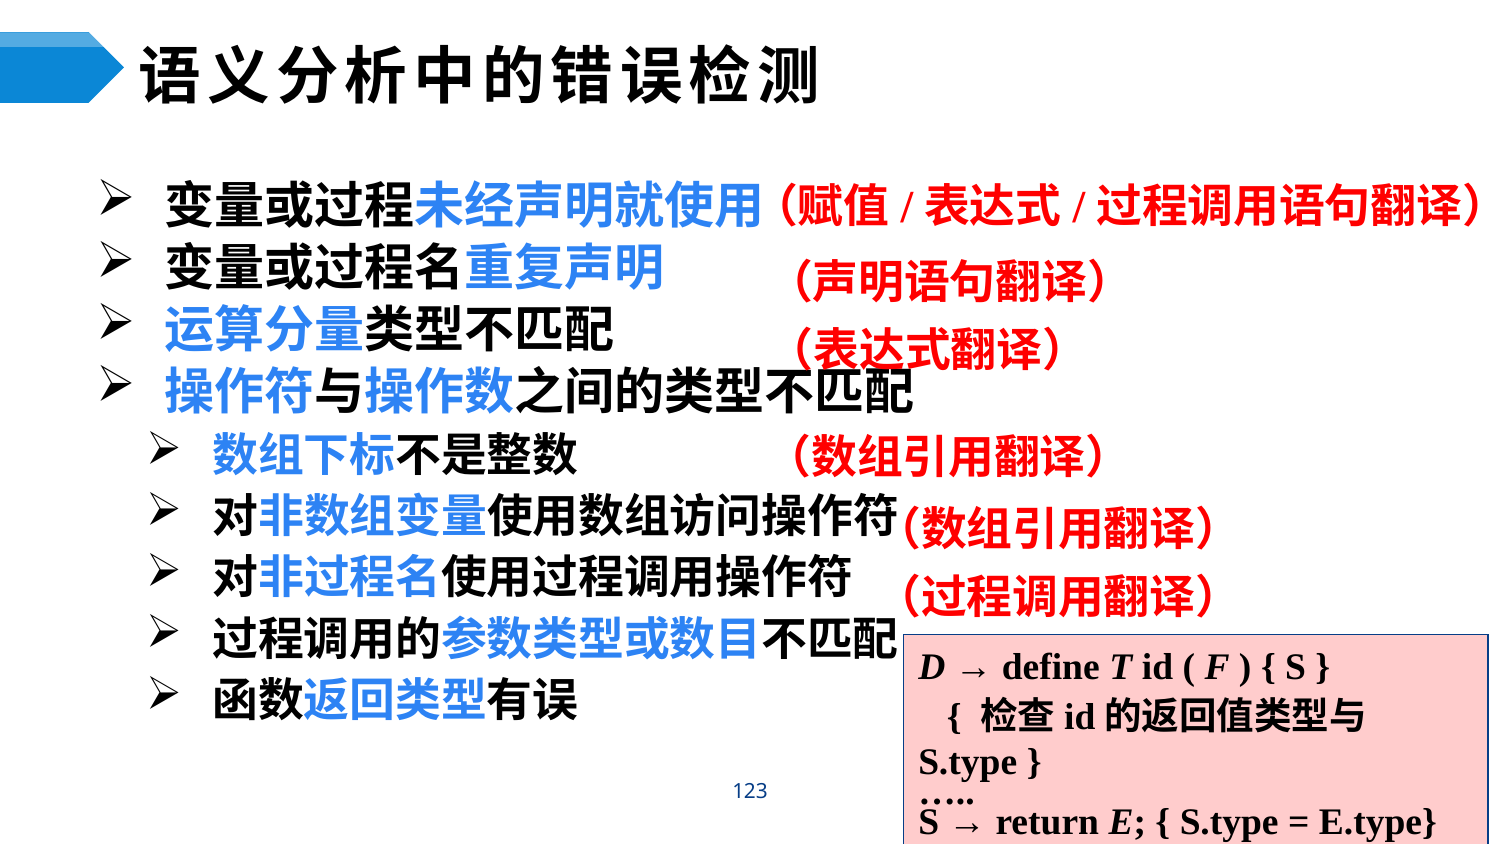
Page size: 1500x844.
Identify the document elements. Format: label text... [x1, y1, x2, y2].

text_box （声明语句翻译） [752, 248, 1149, 316]
text_box （过程调用翻译） [810, 563, 1257, 631]
text_box D → define T id ( F ) { S } { 检查id的返回值类型与S.type } ….. S → return E; { S.type = E.type} [903, 634, 1489, 844]
text_box （表达式翻译） [753, 316, 1104, 384]
text_box （数组引用翻译） [750, 420, 1147, 491]
title 语义分析中的错误检测 [130, 43, 1425, 103]
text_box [0, 31, 125, 104]
text_box （赋值/表达式/过程调用语句翻译） [737, 169, 1500, 239]
text_box （数组引用翻译） [810, 494, 1257, 562]
slide_number 123 [654, 769, 846, 814]
list 变量或过程未经声明就使用 变量或过程名重复声明 运算分量类型不匹配 操作符与操作数之间的类型不匹配 数组下标不是整数 对非数组变量使用数组访问操作符 对非过程名使用过程调用操作符 过程调用的参数类型或数目不匹配 函数返回类型有误 [81, 173, 1425, 800]
